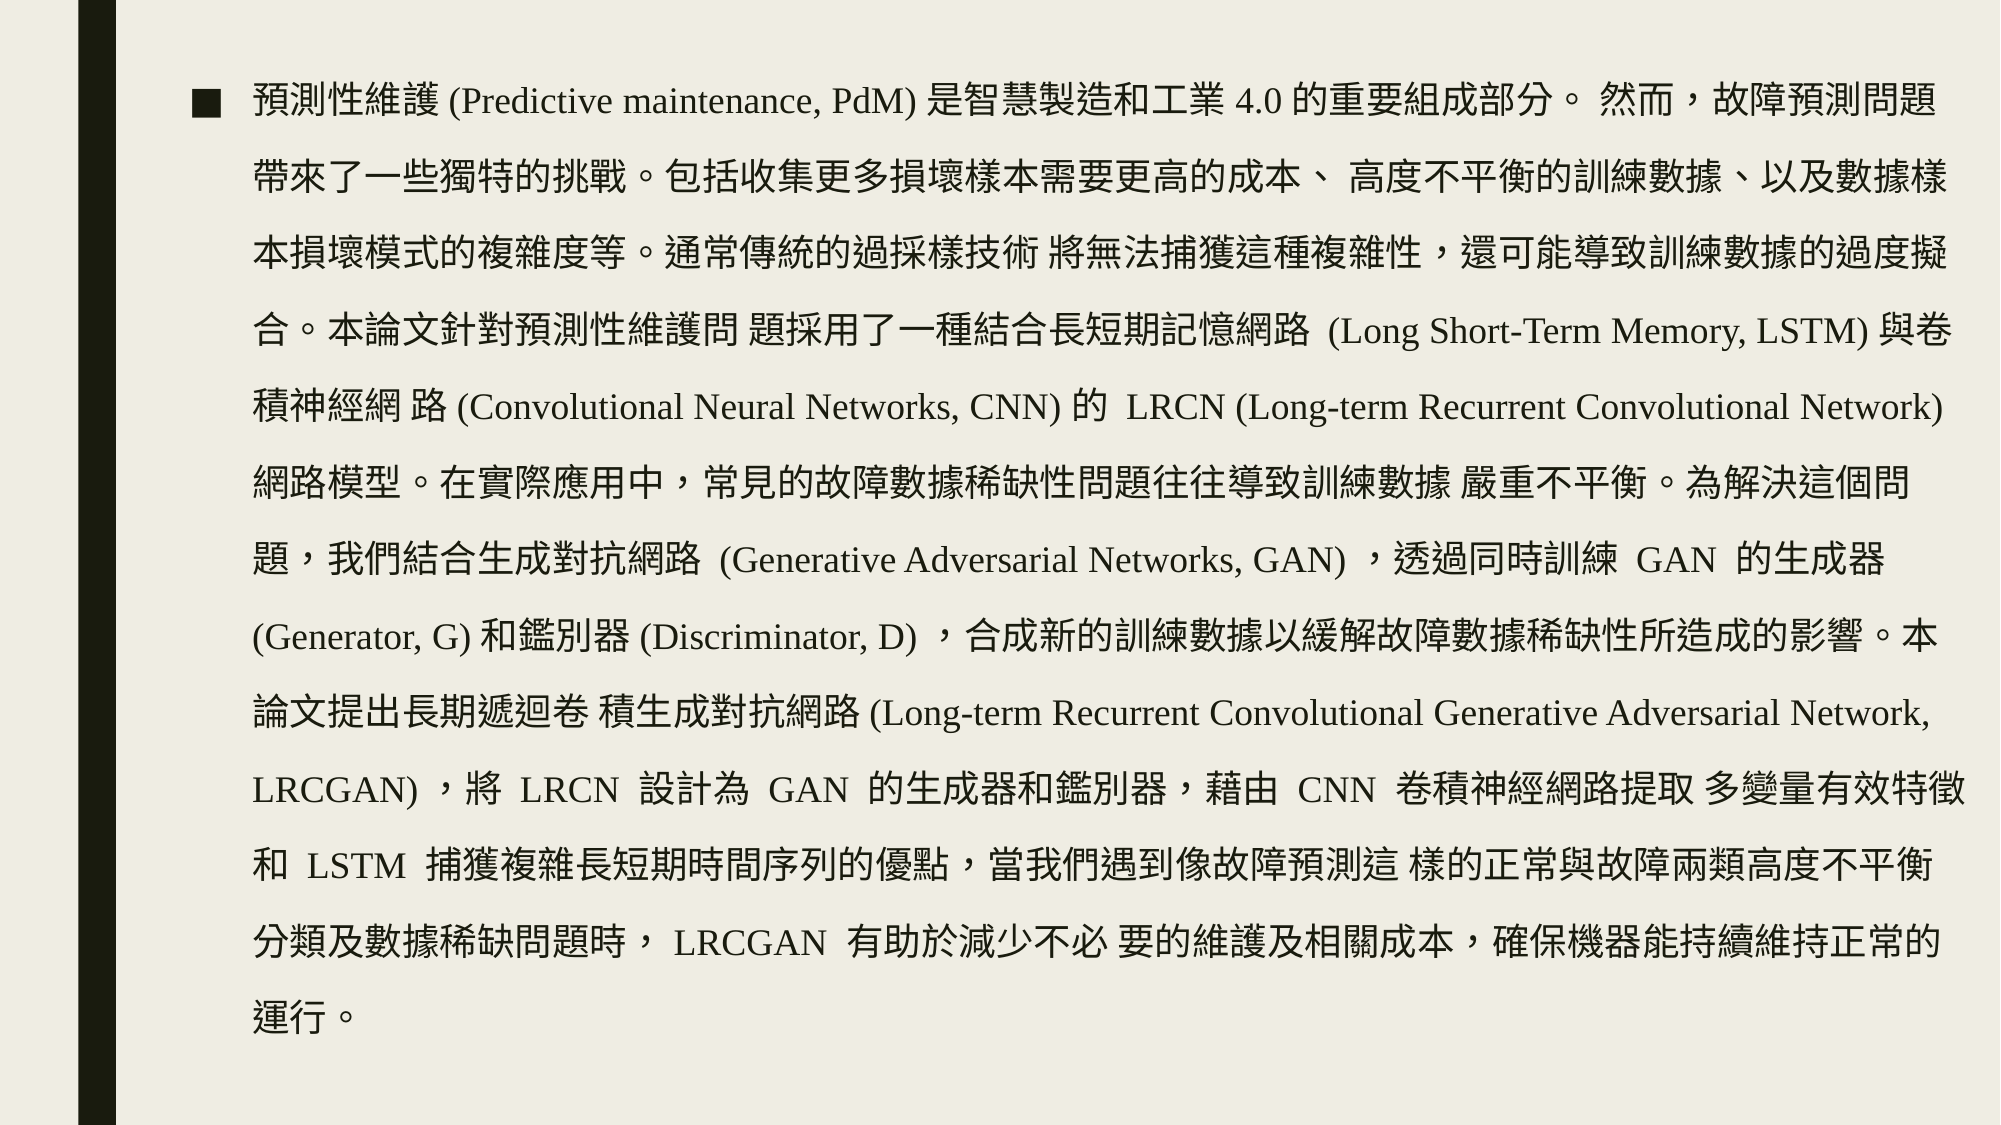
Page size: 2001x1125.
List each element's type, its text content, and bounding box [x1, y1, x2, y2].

list 預測性維護(Predictive maintenance, PdM)是智慧製造和工業4.0的重要組成部分。 然而，故障預測問題帶來了一些獨特的挑戰。包括收集更多損壞樣本需要更高的成本、 高度不平衡的訓練數據、以及數據樣本損壞模式的複雜度等。通常傳統的過採樣技術 將無法捕獲這種複雜性，還可能導致訓練數據的過度擬合。本論文針對預測性維護問 題採用了一種結合長短期記憶網路 (Long Short-Term Memory, LSTM)與卷積神經網 路(Convolutional Neural Networks, CNN)的 LRCN (Long-term Recurrent Convolutional Network) 網路模型。在實際應用中，常見的故障數據稀缺性問題往往導致訓練數據 嚴重不平衡。為解決這個問題，我們結合生成對抗網路 (Generative Adversarial Networks, GAN)，透過同時訓練 GAN 的生成器(Generator, G)和鑑別器(Discriminator, D)，合成新的訓練數據以緩解故障數據稀缺性所造成的影響。本論文提出長期遞迴卷 積生成對抗網路(Long-term Recurrent Convolutional Generative Adversarial Network, LRCGAN)，將 LRCN 設計為 GAN 的生成器和鑑別器，藉由 CNN 卷積神經網路提取 多變量有效特徵和 LSTM 捕獲複雜長短期時間序列的優點，當我們遇到像故障預測這 樣的正常與故障兩類高度不平衡分類及數據稀缺問題時，LRCGAN 有助於減少不必 要的維護及相關成本，確保機器能持續維持正常的運行。 [173, 37, 1985, 625]
